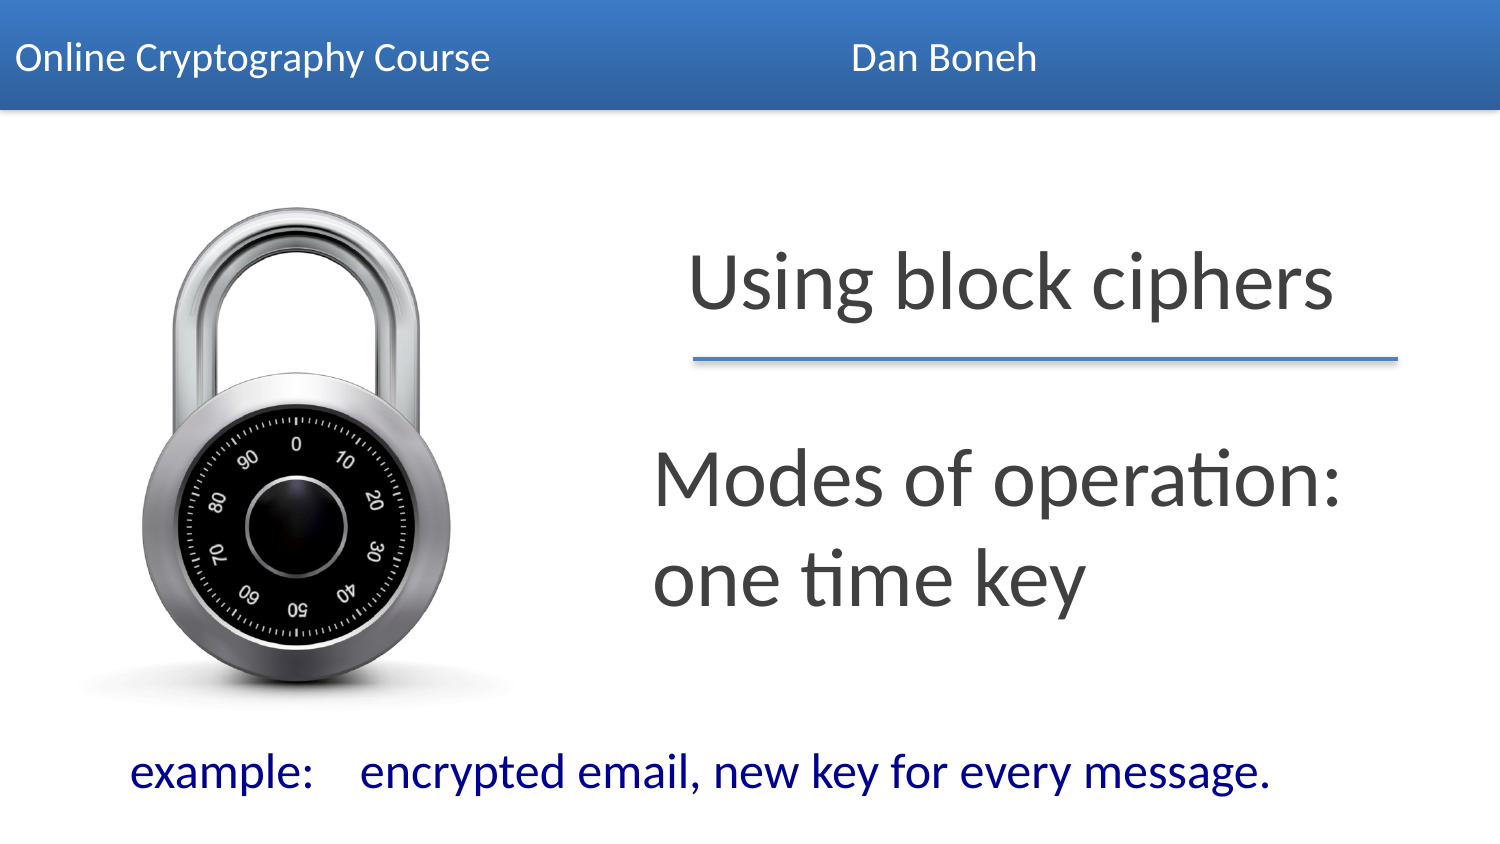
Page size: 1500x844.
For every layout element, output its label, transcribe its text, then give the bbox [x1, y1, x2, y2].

title Modes of operation: one time key [637, 415, 1463, 729]
text_box Using block ciphers [672, 159, 1485, 394]
text_box Online Cryptography Course Dan Boneh [0, 0, 1500, 110]
picture [37, 146, 555, 744]
subtitle example: encrypted email, new key for every message. [24, 731, 1375, 835]
